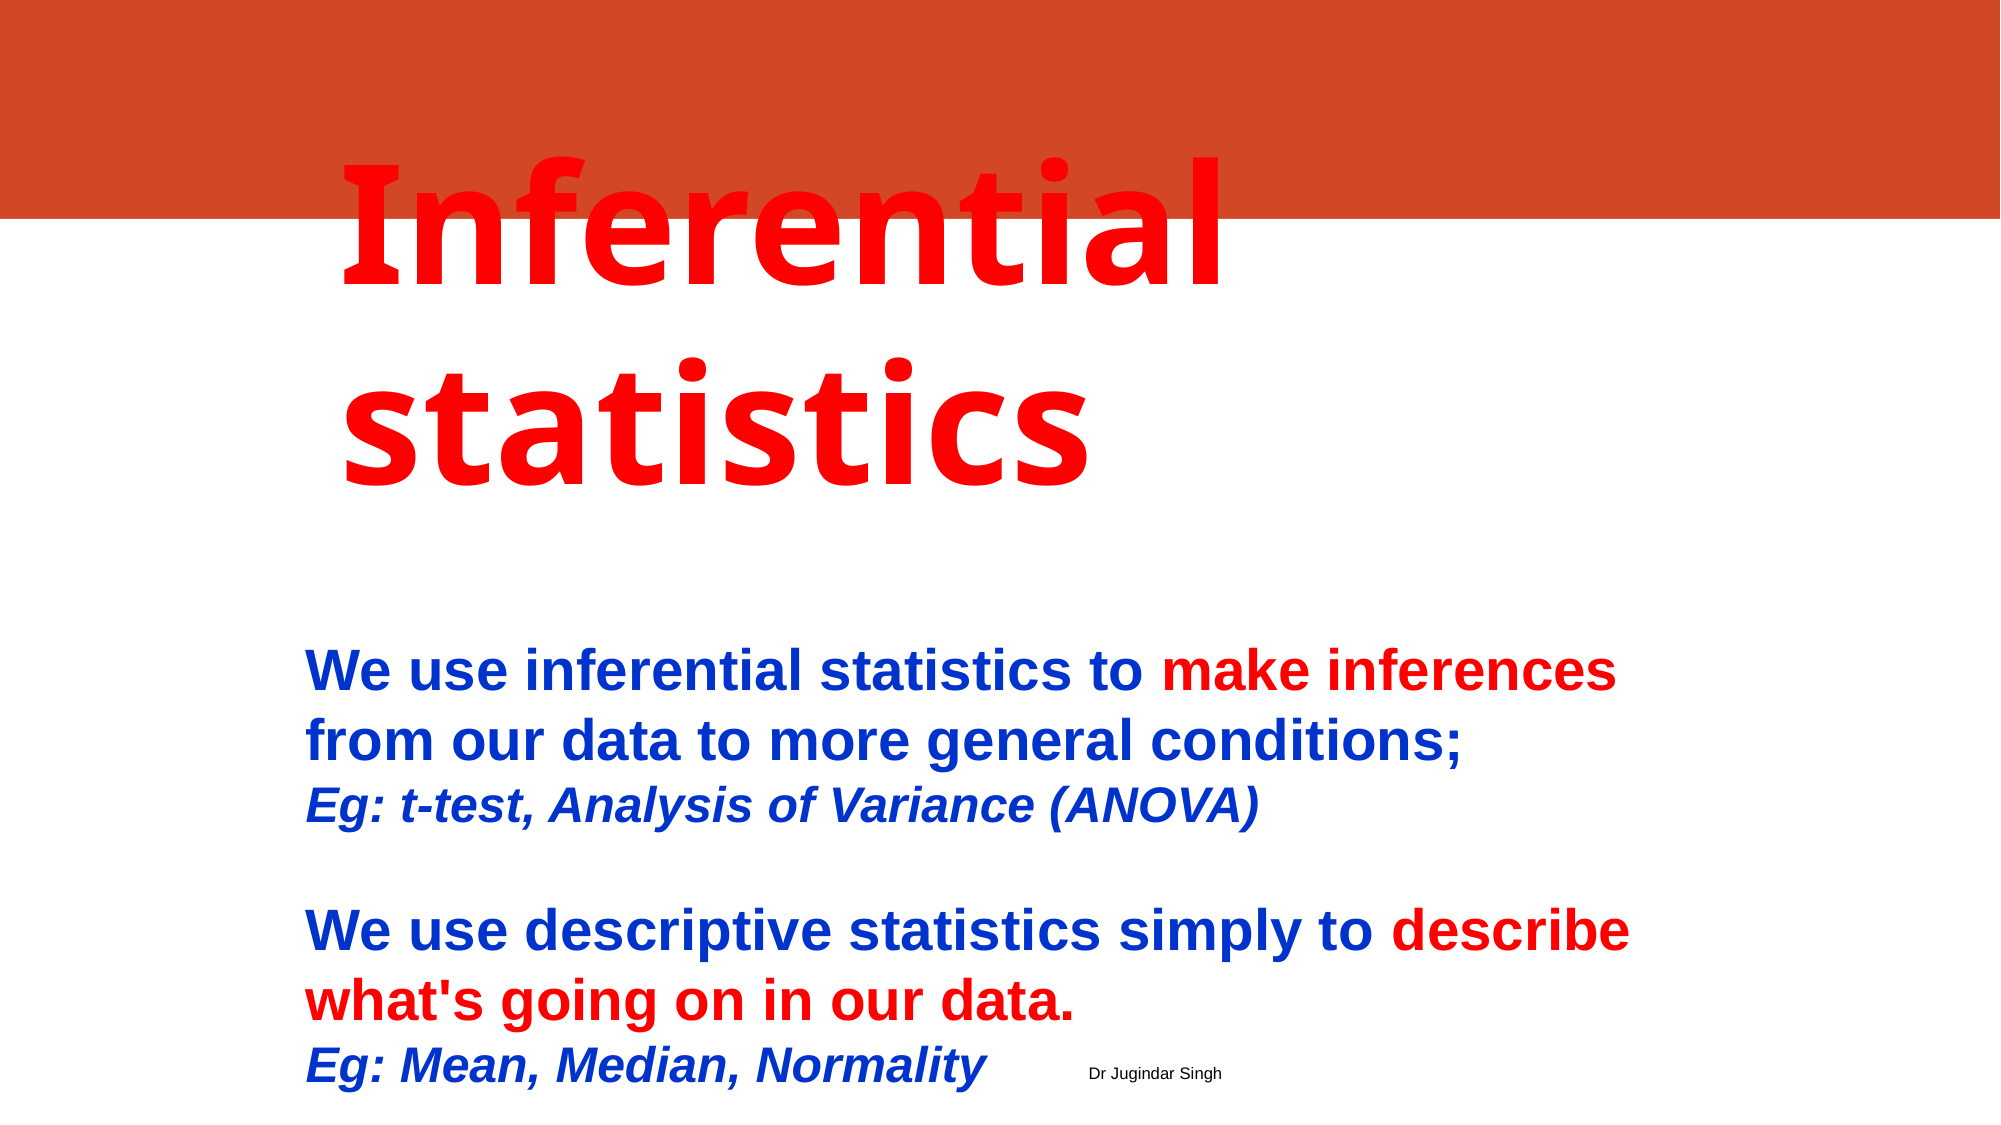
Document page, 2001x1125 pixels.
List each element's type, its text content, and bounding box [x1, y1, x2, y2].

title Inferential statistics [324, 137, 1675, 525]
text_box We use inferential statistics to make inferences from our data to more general conditions; Eg: t-test, Analysis of Variance (ANOVA) We use descriptive statistics simply to describe what's going on in our data. Eg: Mean, Median, Normality [290, 624, 1729, 1100]
footer Dr Jugindar Singh [762, 1042, 1238, 1103]
